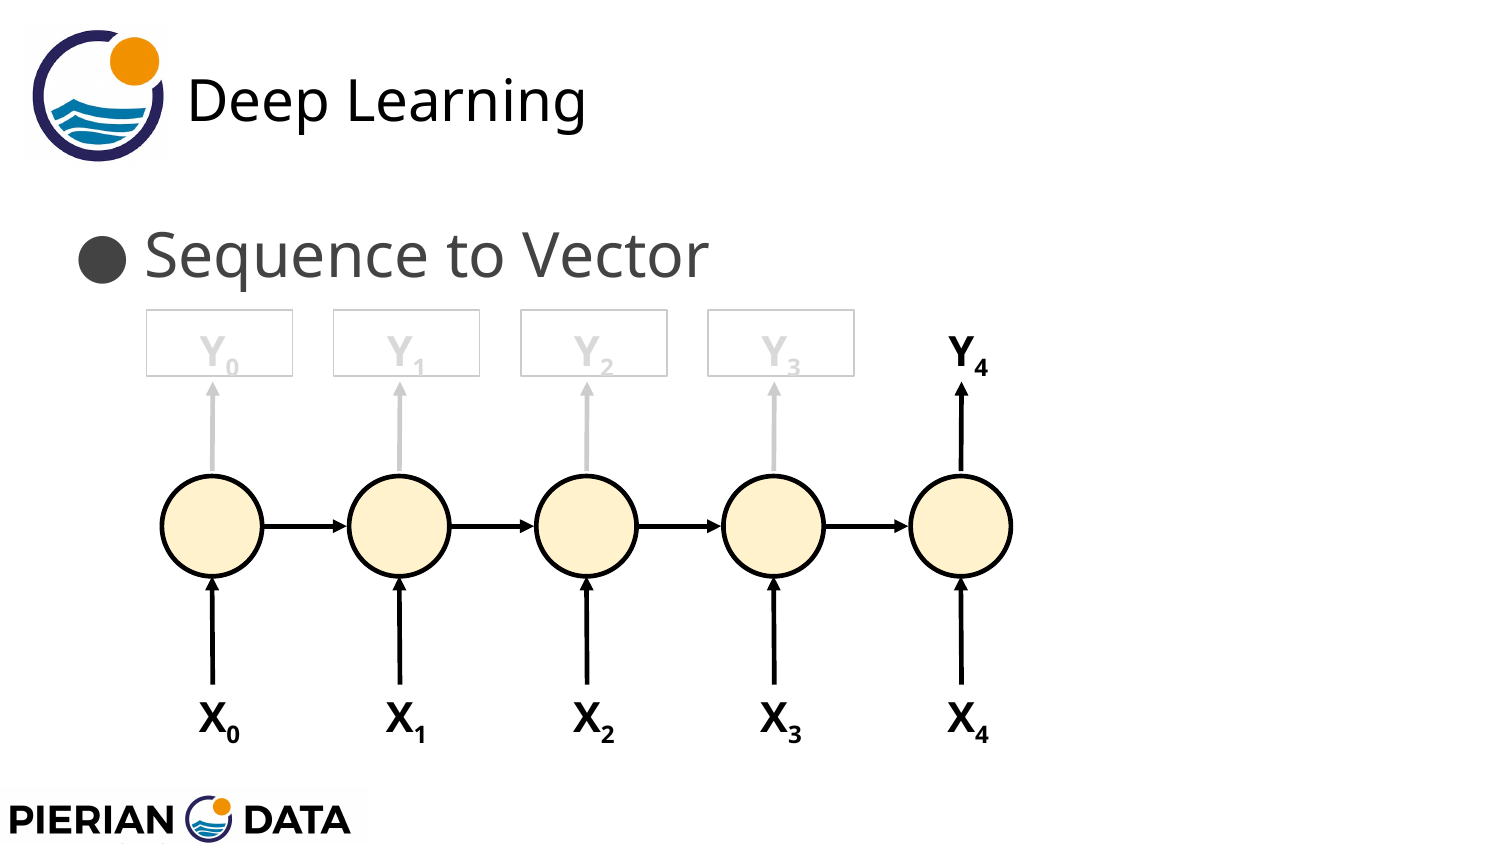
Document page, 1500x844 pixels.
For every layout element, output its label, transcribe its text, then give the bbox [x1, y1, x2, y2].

text_box Y3 [708, 309, 854, 377]
text_box Y4 [895, 309, 1042, 377]
text_box [161, 476, 263, 577]
text_box [349, 476, 450, 577]
title Deep Learning [176, 48, 1449, 143]
text_box [536, 476, 637, 577]
text_box X4 [895, 676, 1042, 743]
text_box X1 [333, 676, 480, 743]
text_box X3 [708, 676, 854, 743]
text_box Y2 [520, 309, 667, 377]
text_box Y0 [146, 309, 293, 377]
text_box X0 [146, 676, 293, 743]
text_box [723, 476, 824, 577]
text_box X2 [520, 676, 667, 743]
picture [24, 24, 172, 167]
list Sequence to Vector [54, 189, 1483, 305]
text_box Y1 [333, 309, 480, 377]
picture [0, 787, 368, 844]
text_box [910, 476, 1011, 577]
